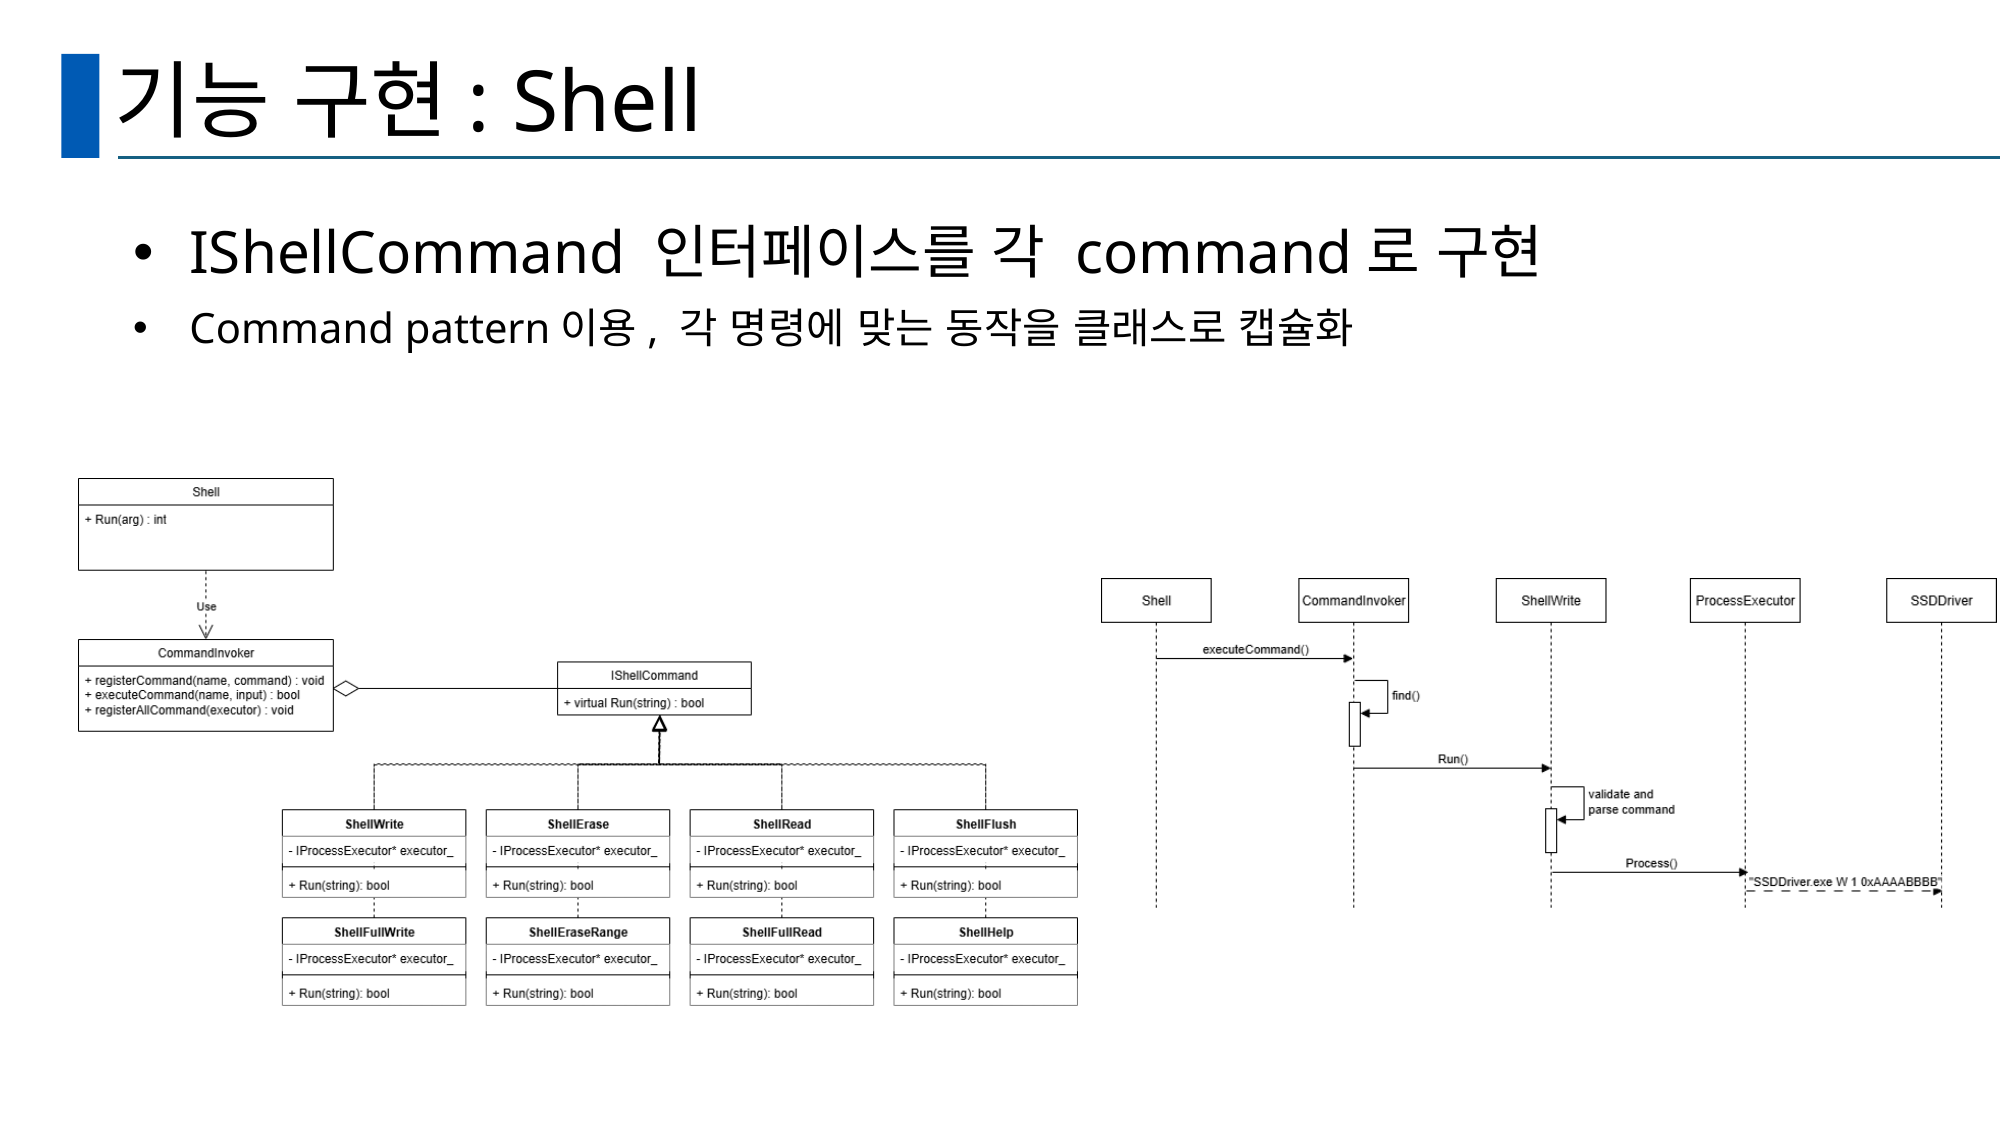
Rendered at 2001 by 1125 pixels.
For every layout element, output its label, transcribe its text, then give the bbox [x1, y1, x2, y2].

picture [78, 477, 1078, 1009]
picture [1101, 578, 1997, 909]
list IShellCommand 인터페이스를 각 command로 구현 Command pattern이용, 각 명령에 맞는 동작을 클래스로 캡슐화 [99, 215, 1825, 1025]
title 기능 구현: Shell [99, 50, 1825, 158]
